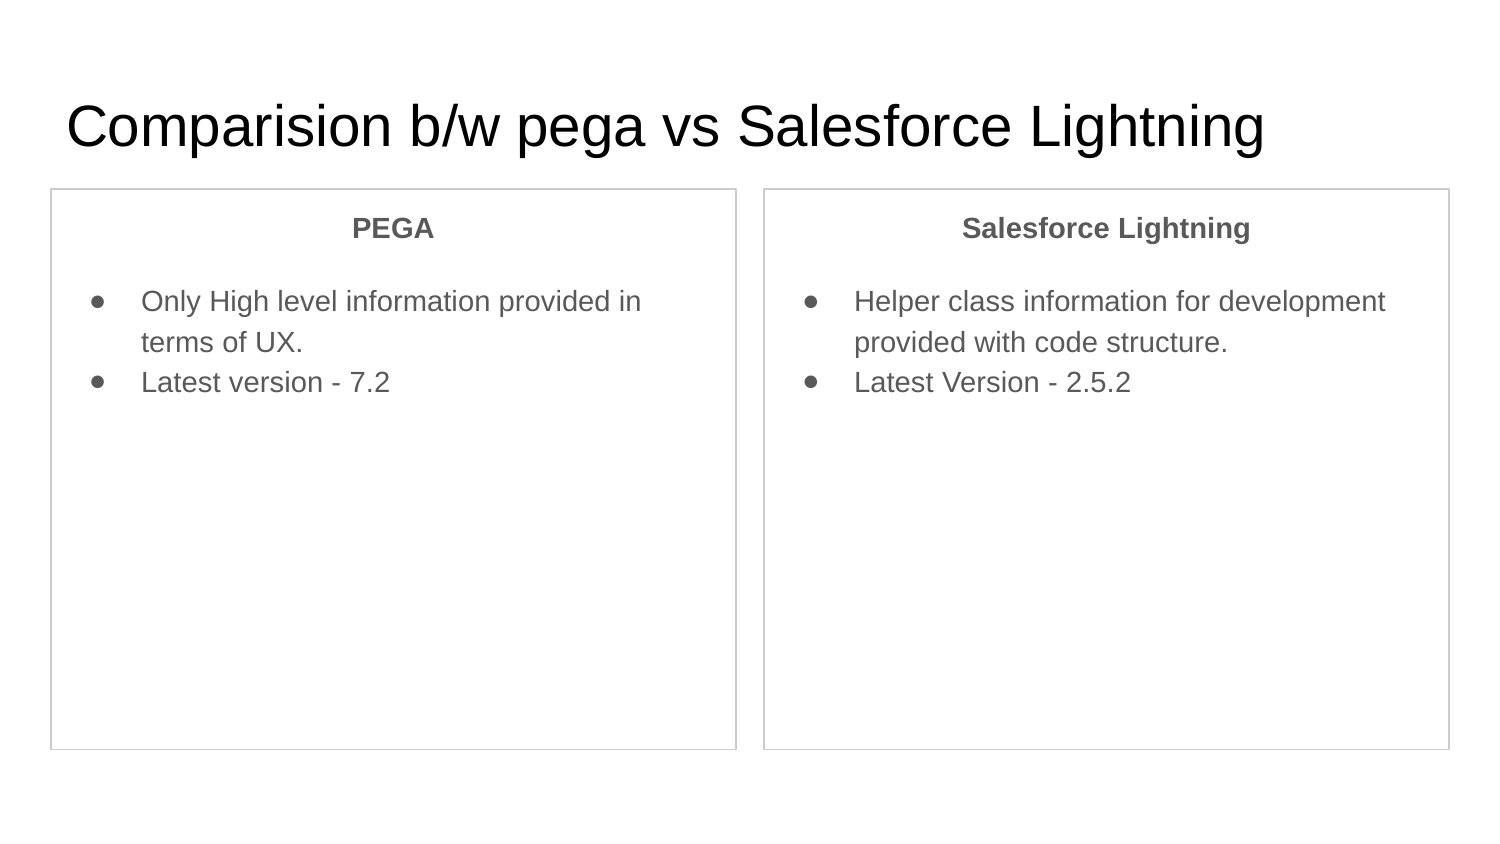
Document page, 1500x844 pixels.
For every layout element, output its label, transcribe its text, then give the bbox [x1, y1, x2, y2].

list Salesforce Lightning Helper class information for development provided with code structure. Latest Version - 2.5.2 [764, 189, 1449, 750]
title Comparision b/w pega vs Salesforce Lightning [51, 72, 1449, 167]
list PEGA Only High level information provided in terms of UX. Latest version - 7.2 [51, 189, 736, 750]
